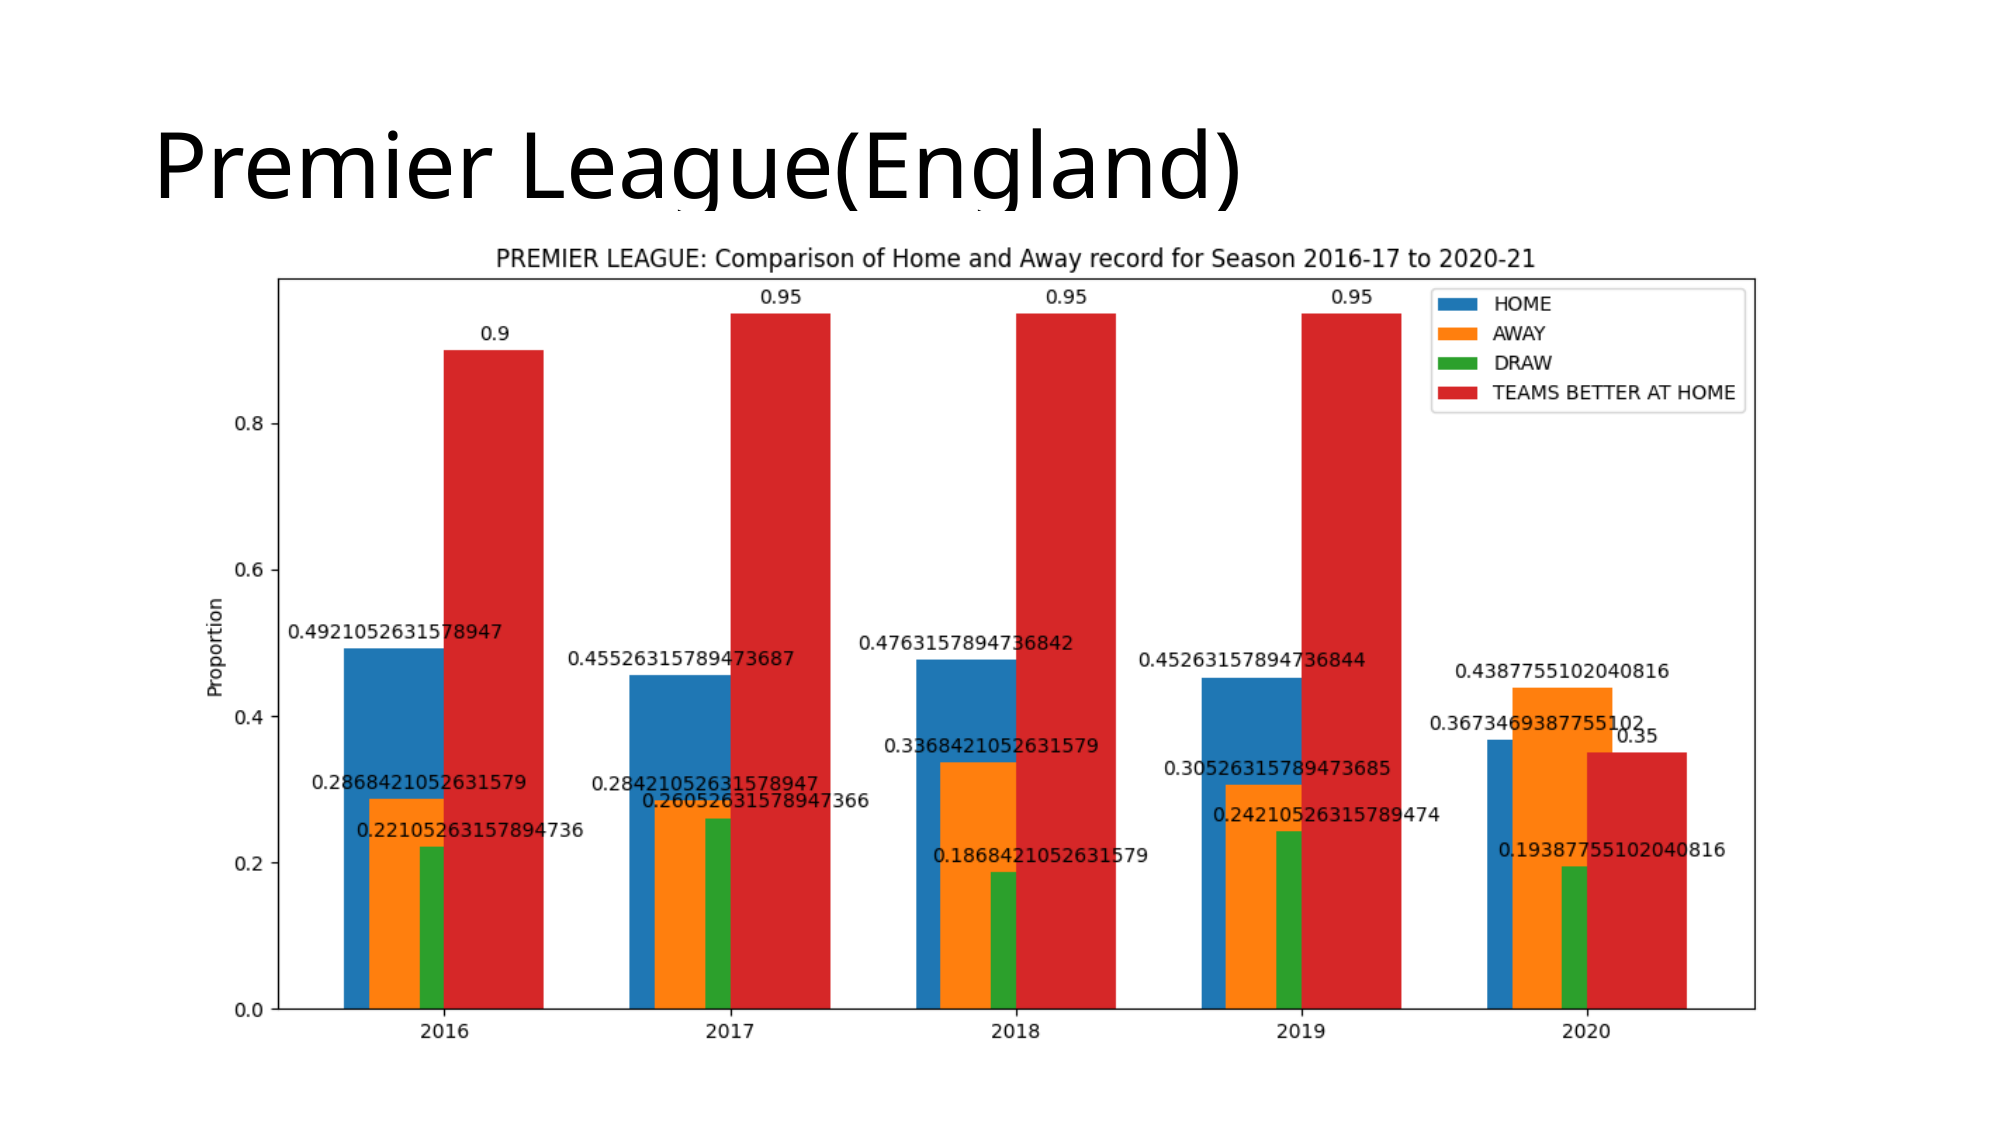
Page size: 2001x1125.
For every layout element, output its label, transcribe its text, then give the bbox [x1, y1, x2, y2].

title Premier League(England) [137, 59, 1863, 211]
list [91, 211, 1891, 1079]
